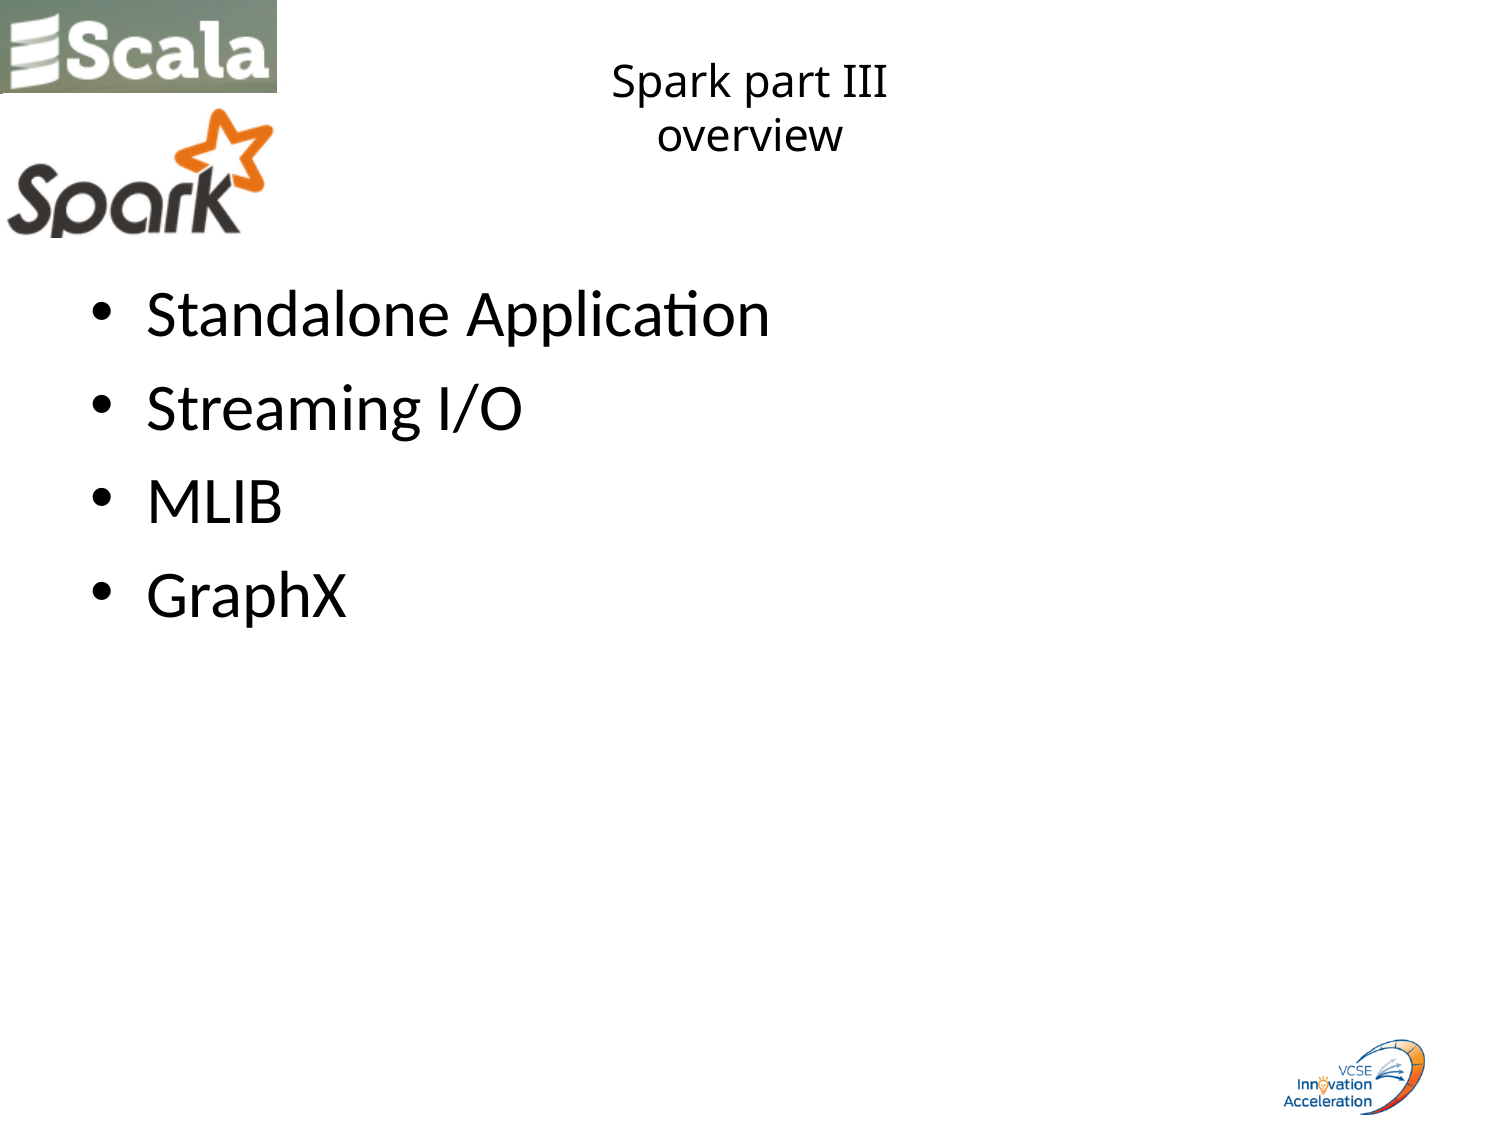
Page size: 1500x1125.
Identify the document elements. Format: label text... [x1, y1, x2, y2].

picture [0, 0, 277, 238]
title Spark part III overview [280, 45, 1425, 233]
list Standalone Application Streaming I/O MLIB GraphX [75, 262, 1425, 1005]
picture [1283, 1039, 1425, 1115]
